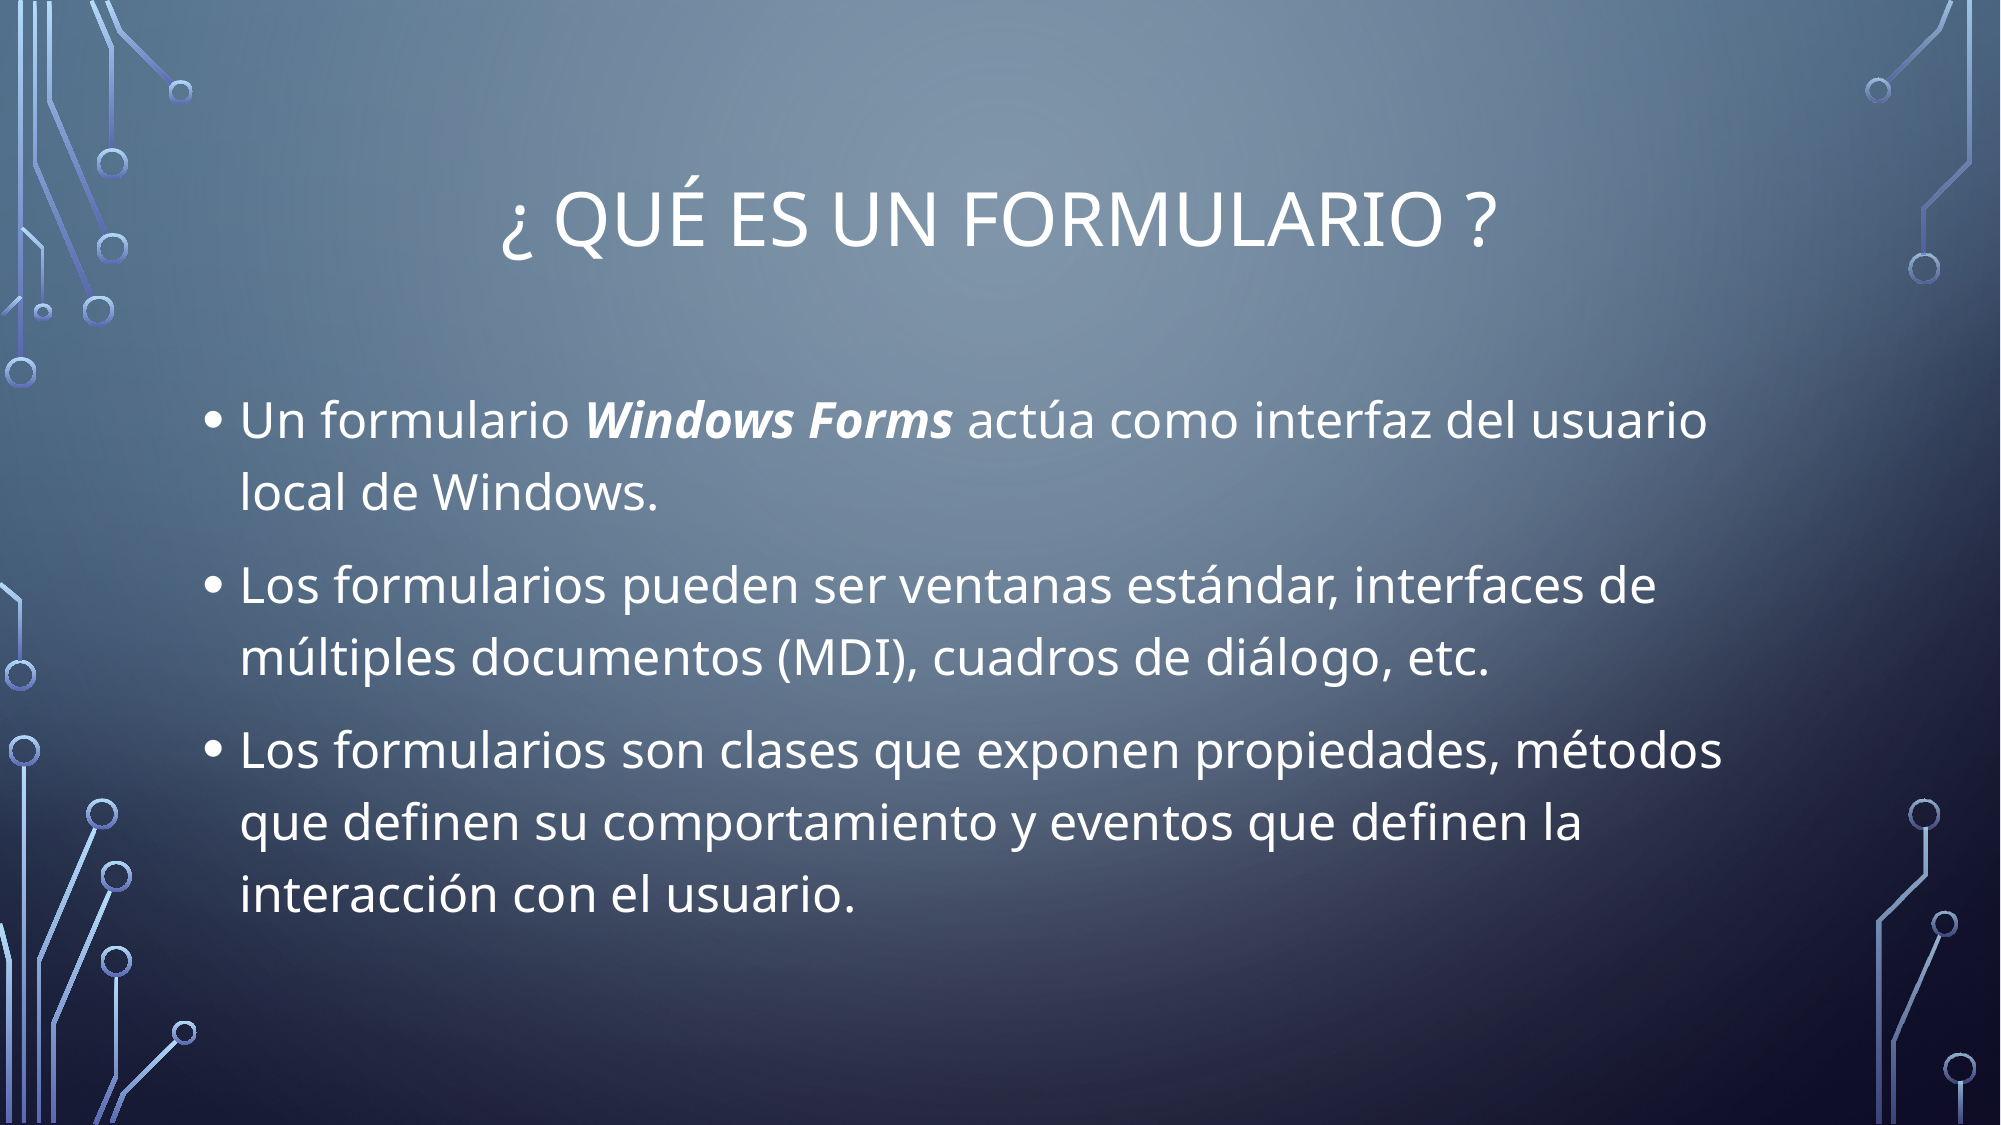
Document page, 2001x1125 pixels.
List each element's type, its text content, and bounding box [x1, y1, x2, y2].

list Un formulario Windows Forms actúa como interfaz del usuario local de Windows. Los formularios pueden ser ventanas estándar, interfaces de múltiples documentos (MDI), cuadros de diálogo, etc. Los formularios son clases que exponen propiedades, métodos que definen su comportamiento y eventos que definen la interacción con el usuario. [187, 369, 1813, 950]
title ¿ Qué es un formulario ? [187, 101, 1813, 344]
